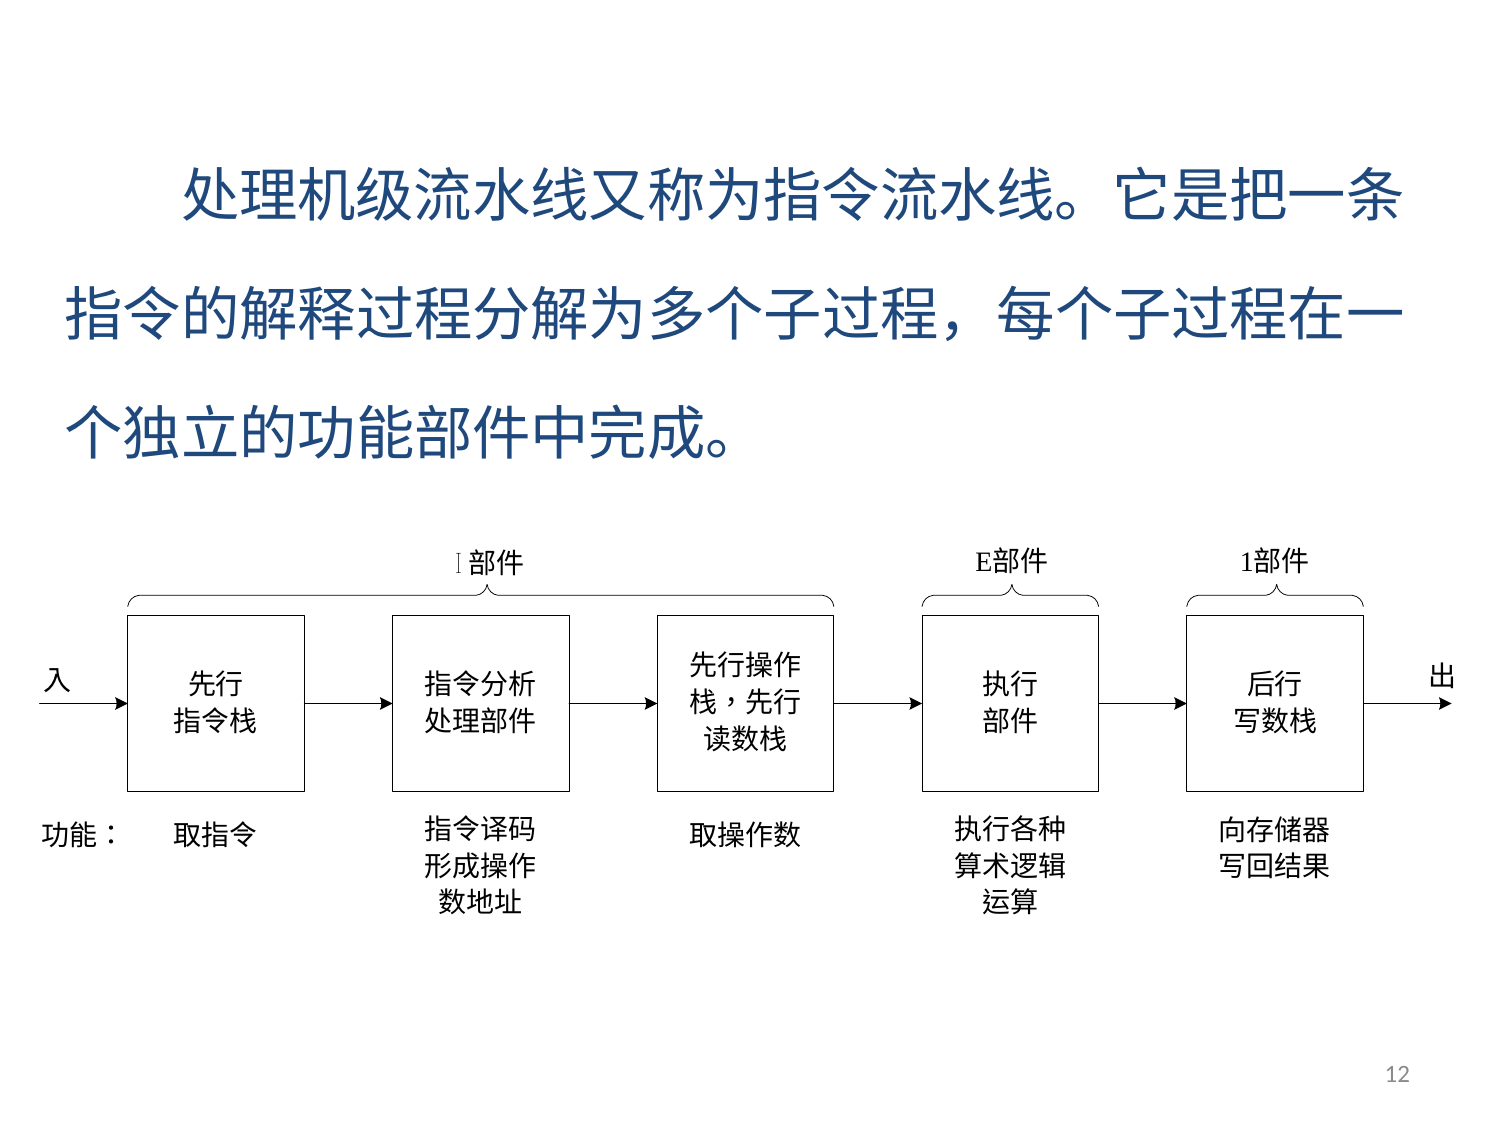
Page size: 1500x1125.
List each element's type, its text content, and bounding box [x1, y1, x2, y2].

text_box 处理机级流水线又称为指令流水线。它是把一条指令的解释过程分解为多个子过程，每个子过程在一个独立的功能部件中完成。 [50, 101, 1450, 474]
slide_number 12 [1074, 1042, 1425, 1103]
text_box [0, 526, 1500, 926]
